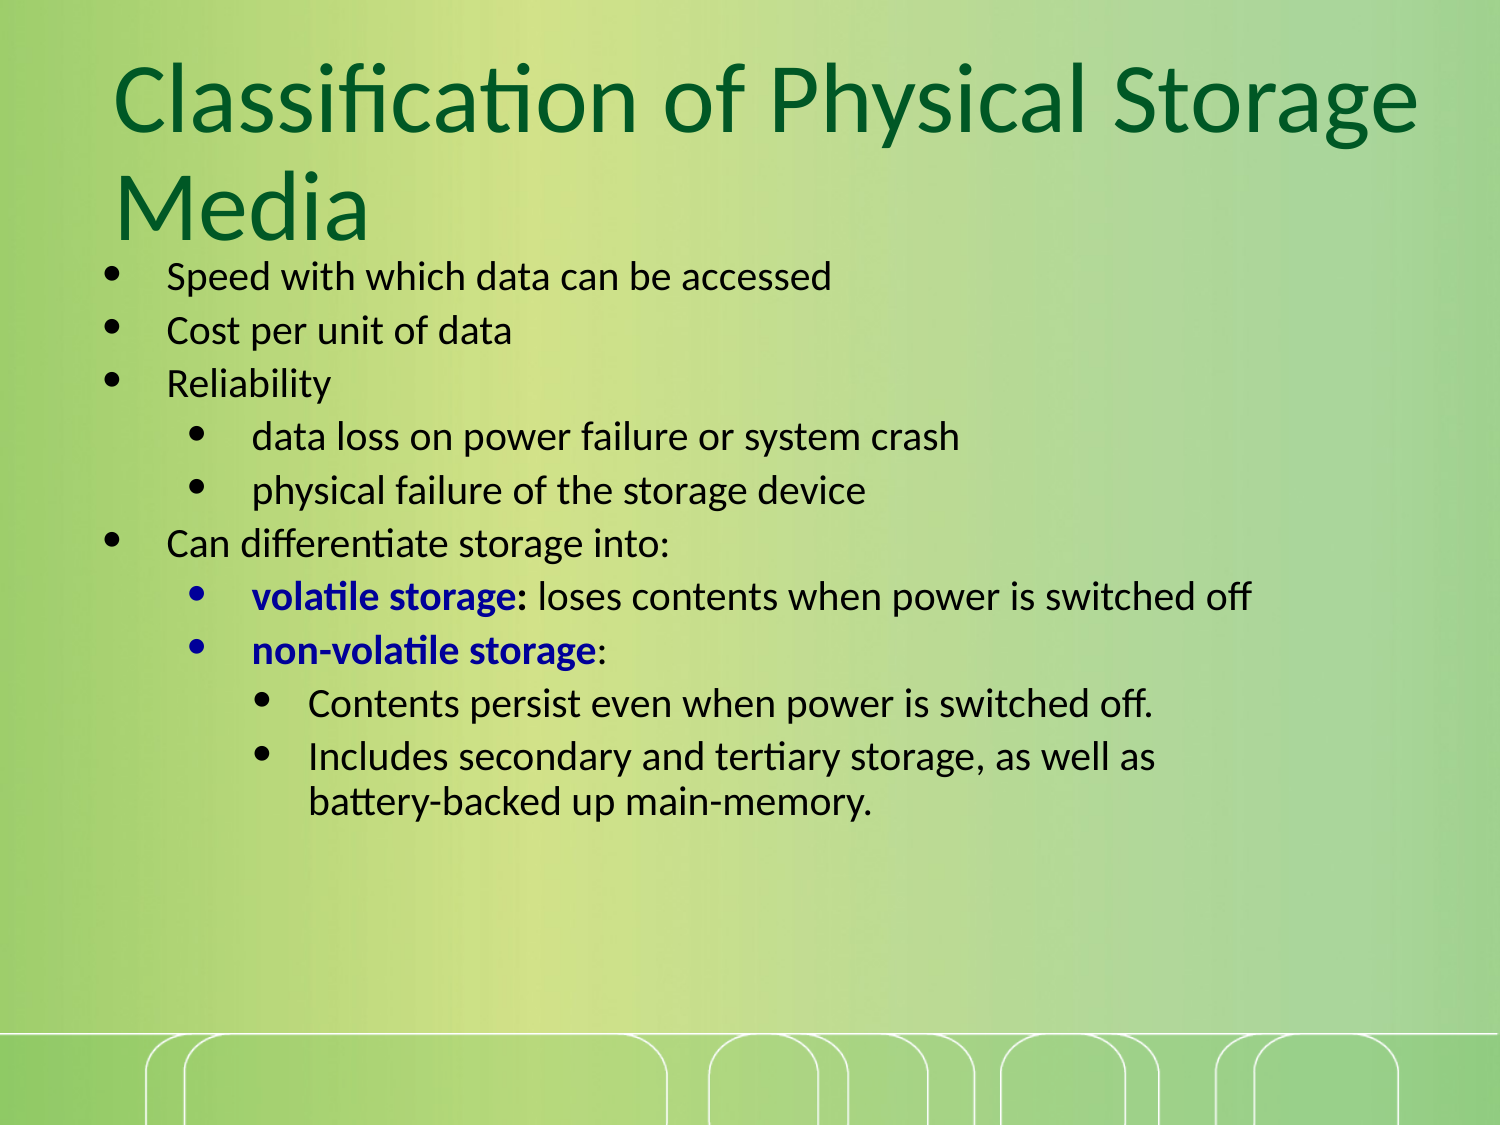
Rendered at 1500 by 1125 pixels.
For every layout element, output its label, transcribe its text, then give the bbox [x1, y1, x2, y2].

picture [0, 0, 1500, 1125]
title Classification of Physical Storage Media [113, 46, 1482, 263]
list Speed with which data can be accessed Cost per unit of data Reliability data loss on power failure or system crash physical failure of the storage device Can differentiate storage into: volatile storage: loses contents when power is switched off non-volatile storage: Contents persist even when power is switched off. Includes secondary and tertiary storage, as well as battery-backed up main-memory. [101, 254, 1281, 893]
